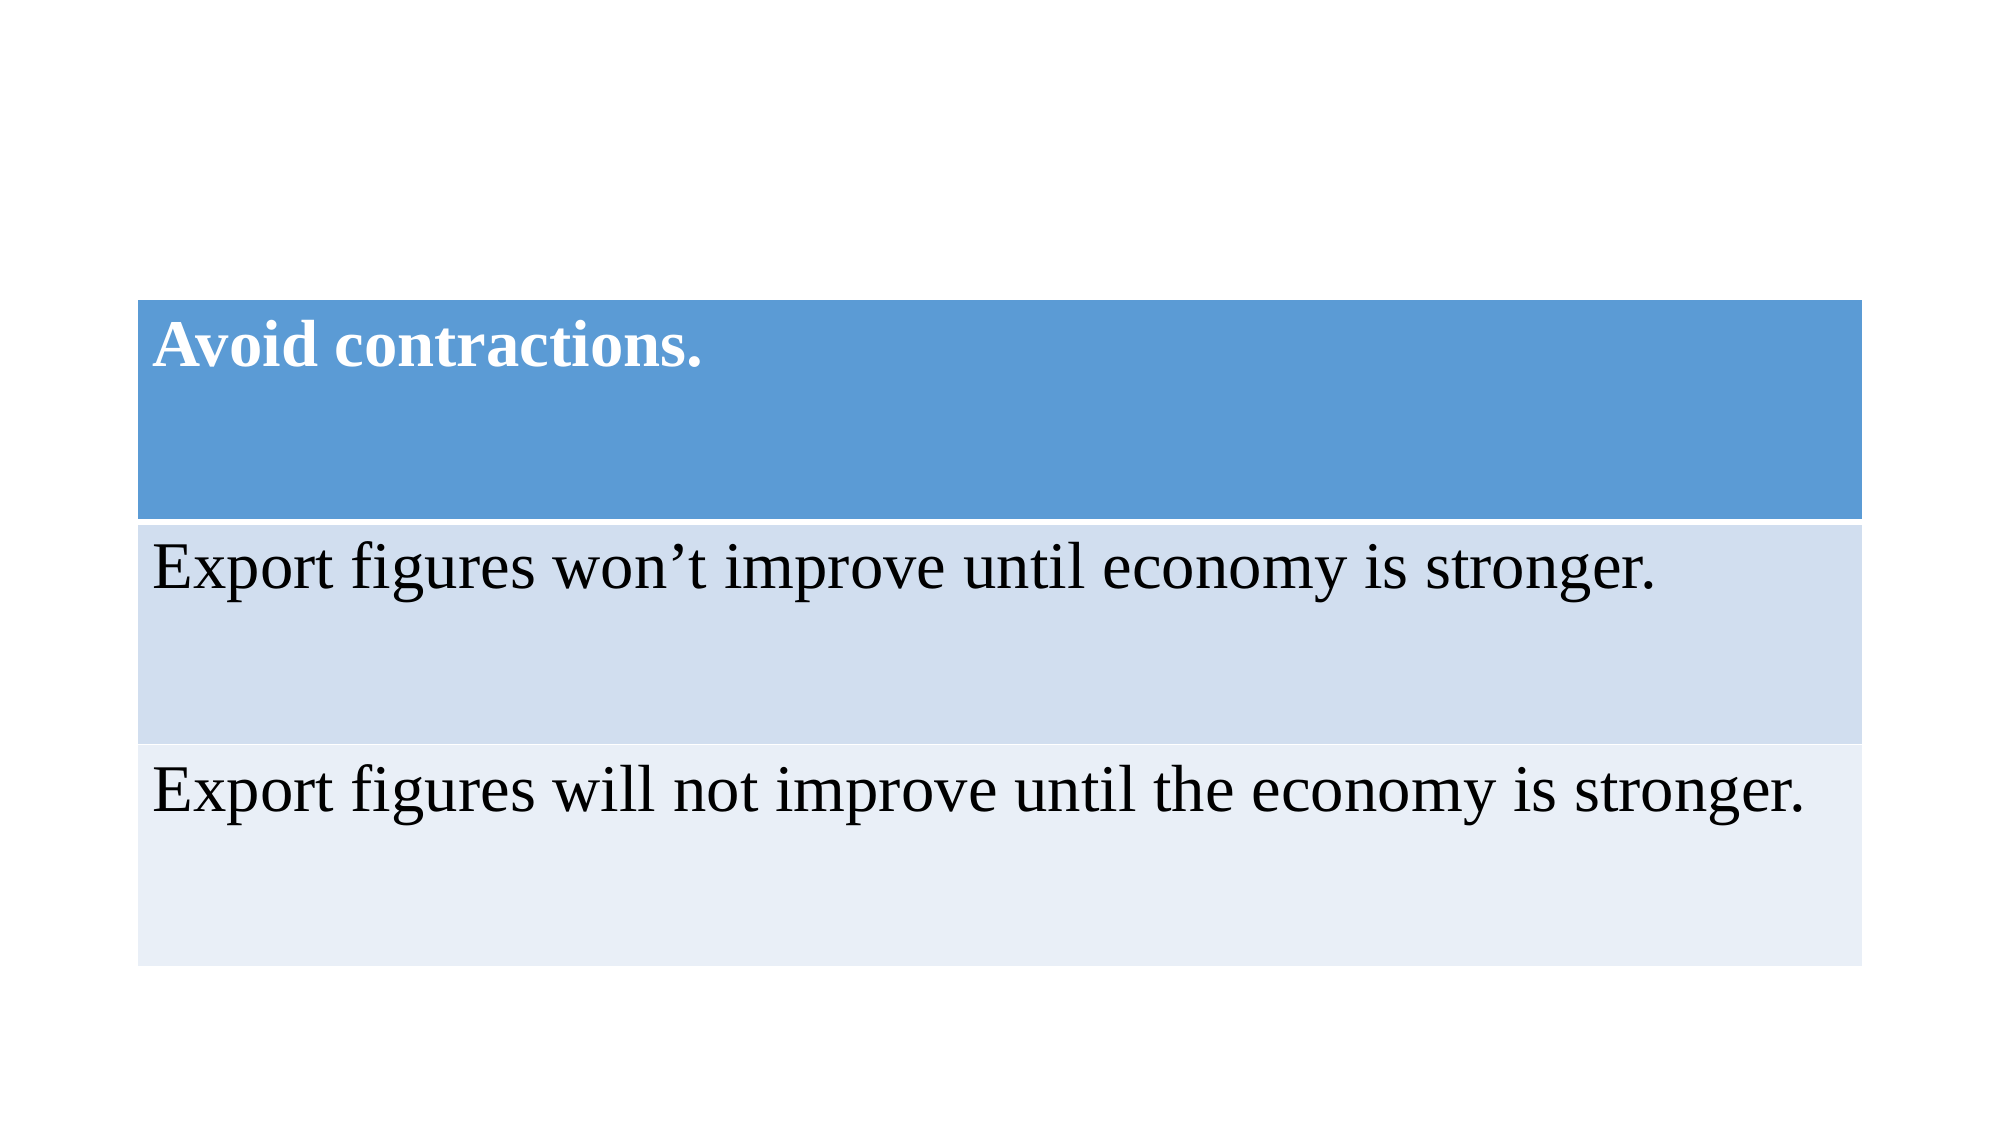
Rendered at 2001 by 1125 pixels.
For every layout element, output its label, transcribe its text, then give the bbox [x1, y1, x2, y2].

table_cell Export figures will not improve until the economy is stronger. [138, 745, 1862, 966]
table_header Avoid contractions. [138, 300, 1862, 519]
table_cell Export figures won’t improve until economy is stronger. [138, 525, 1862, 744]
